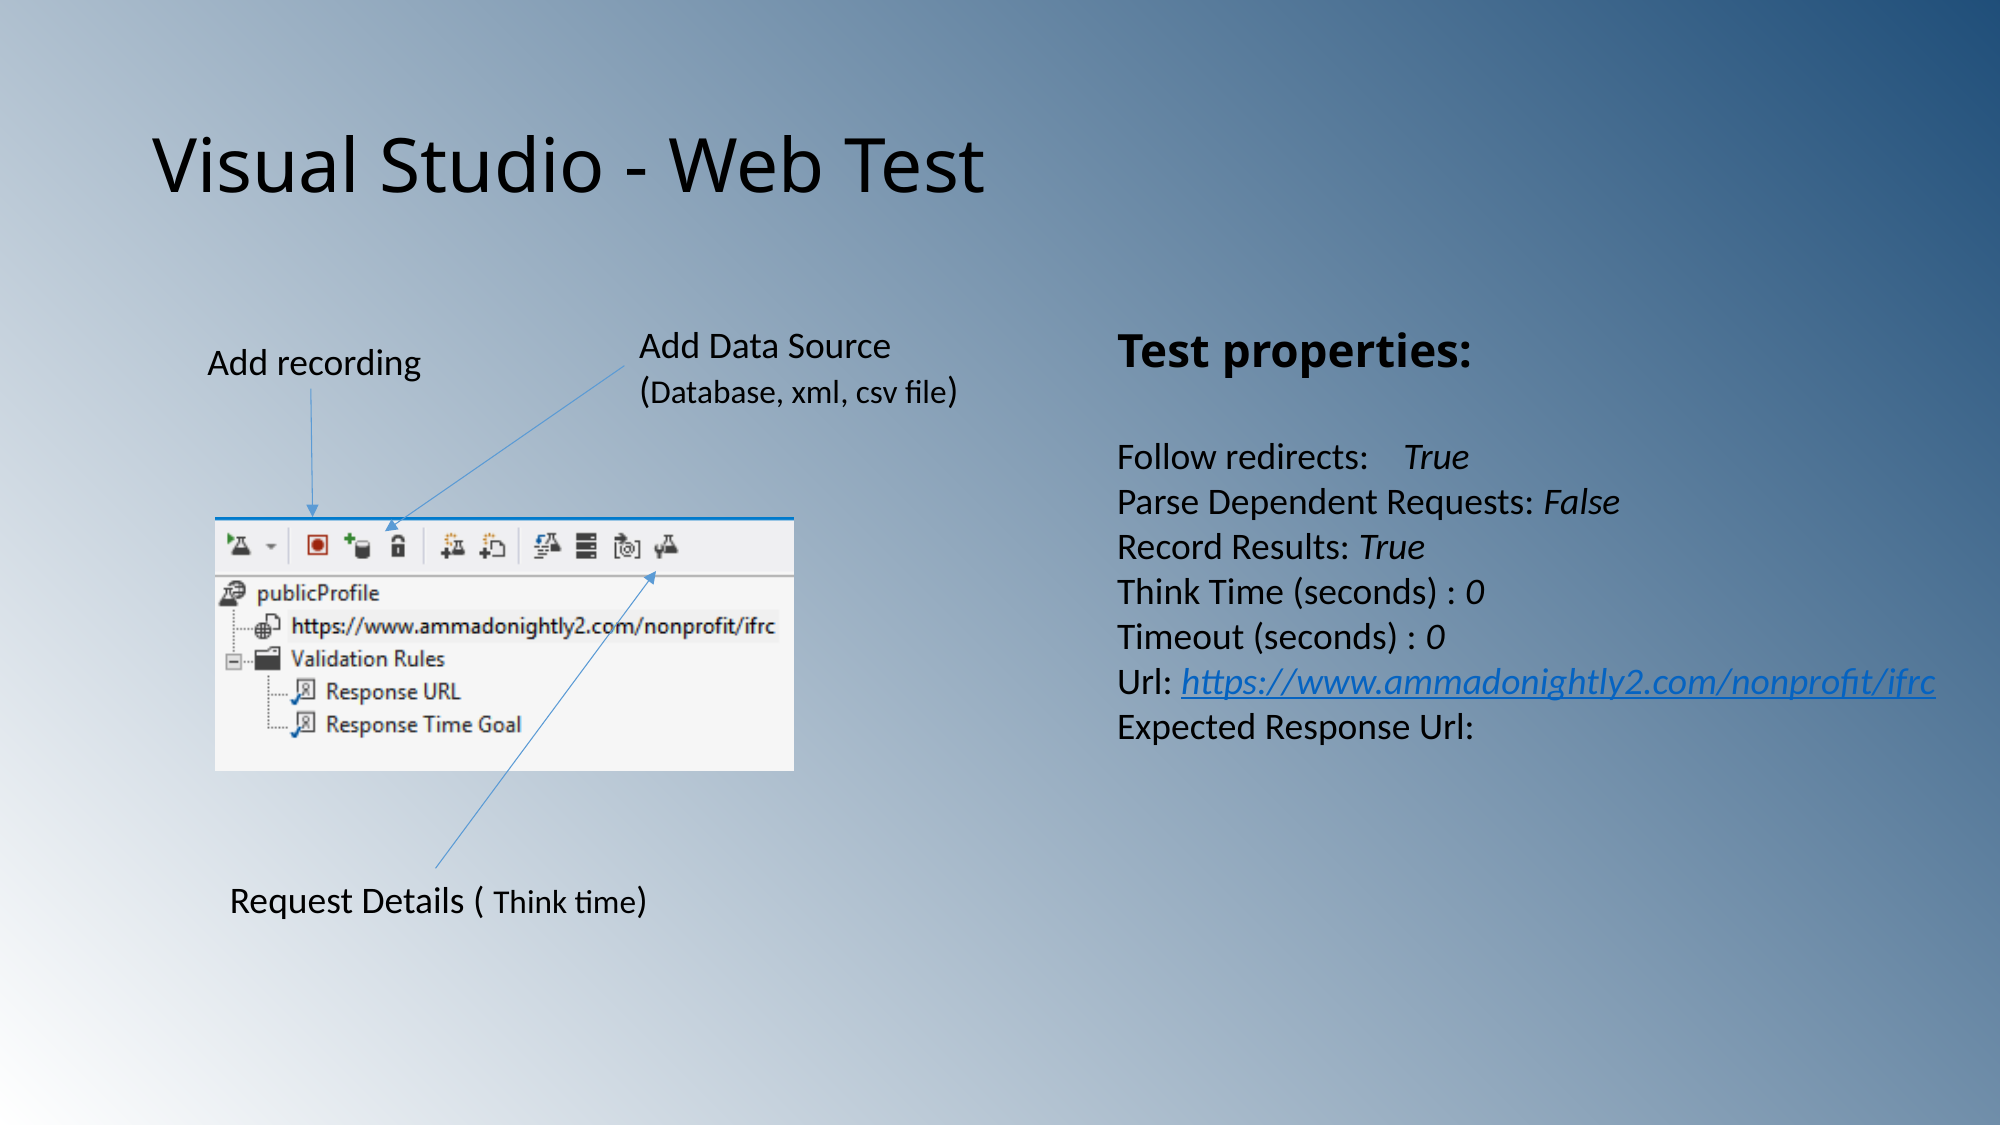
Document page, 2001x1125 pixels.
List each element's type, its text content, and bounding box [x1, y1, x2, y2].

text_box Request Details ( Think time) [215, 868, 767, 928]
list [215, 517, 794, 771]
text_box Add recording [192, 330, 545, 390]
title Visual Studio - Web Test [137, 59, 1863, 278]
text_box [384, 366, 625, 532]
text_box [435, 571, 656, 869]
text_box Add Data Source (Database, xml, csv file) [624, 313, 1023, 418]
text_box Test properties: Follow redirects: True Parse Dependent Requests: False Record Results: True Think Time (seconds) : 0 Timeout (seconds) : 0 Url: https://www.ammadonightly2.com/nonprofit/ifrc Expected Response Url: [1102, 314, 1972, 800]
